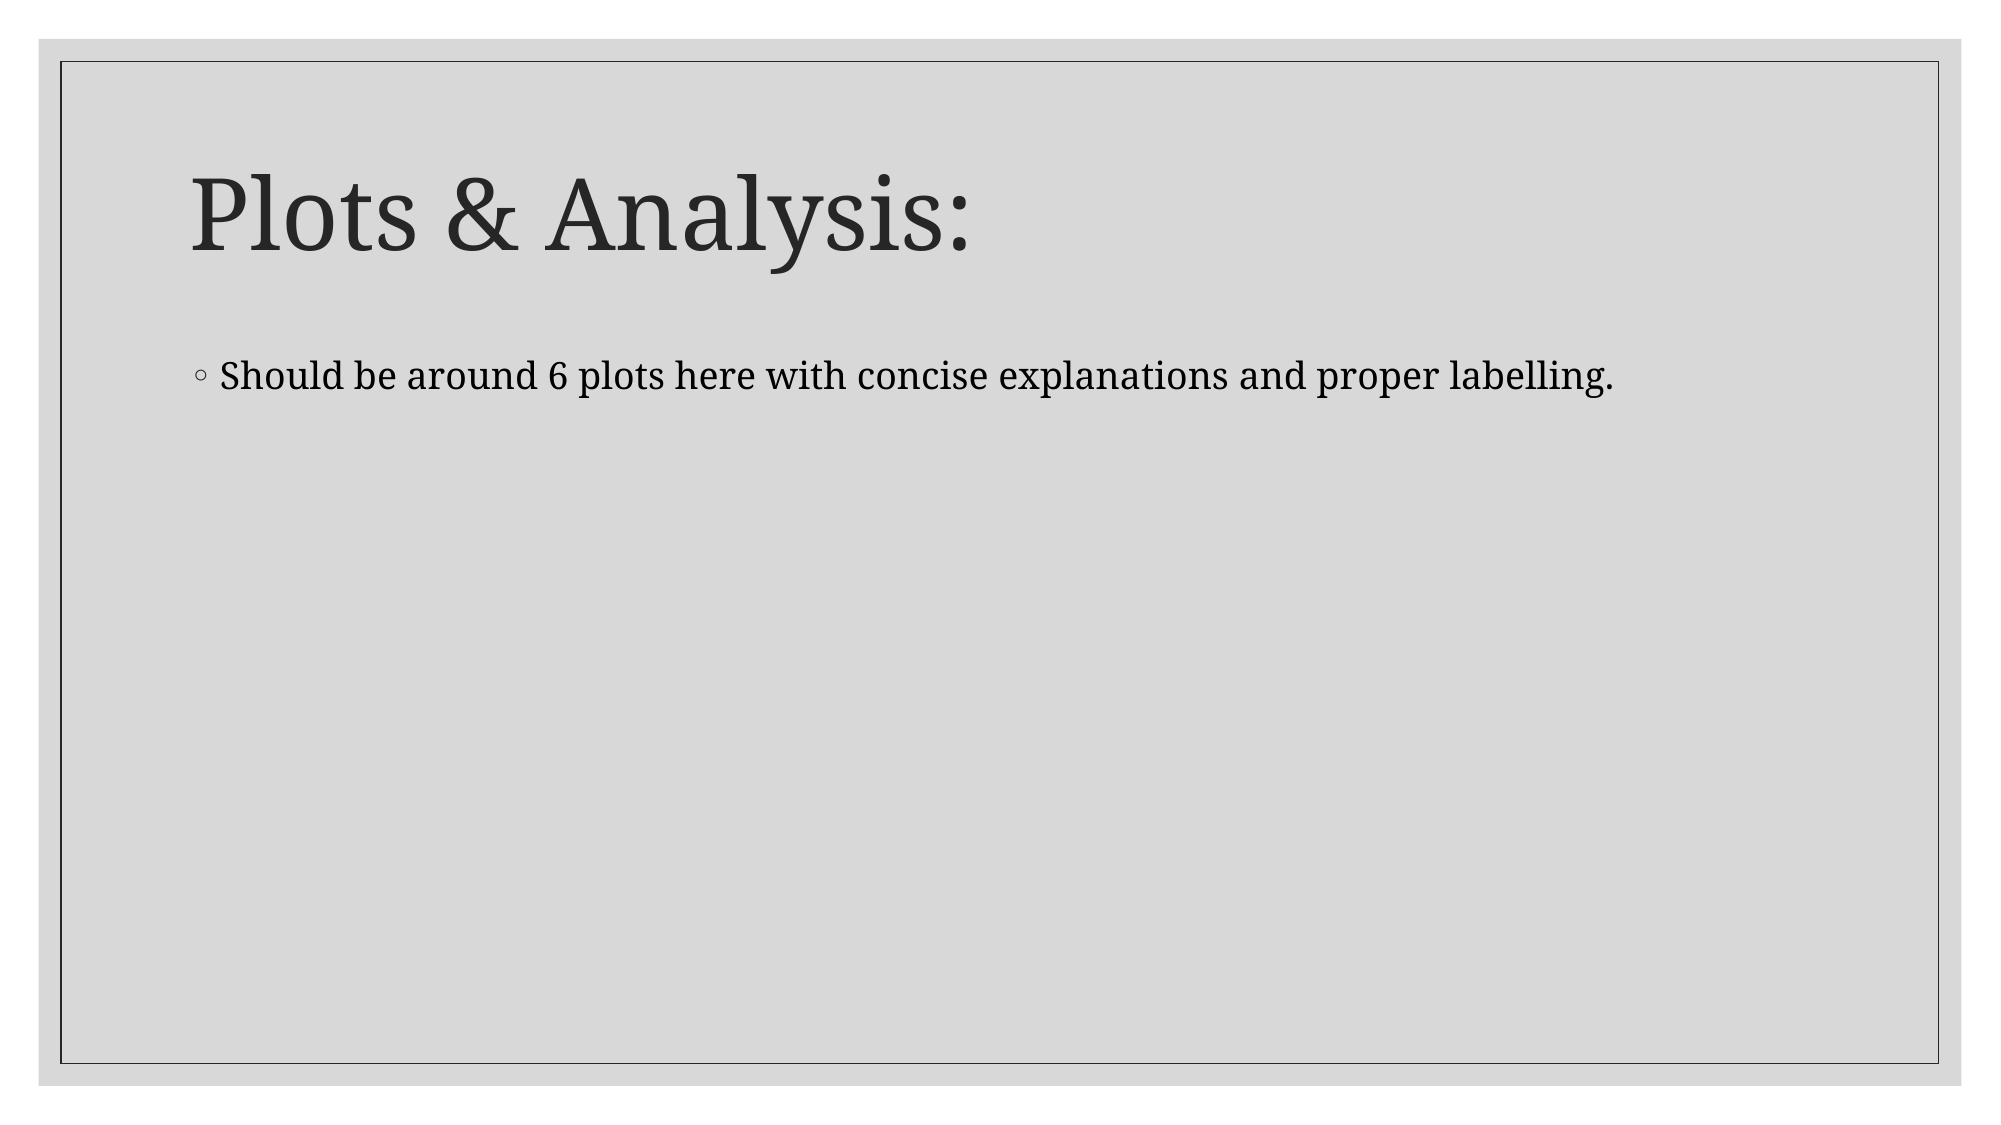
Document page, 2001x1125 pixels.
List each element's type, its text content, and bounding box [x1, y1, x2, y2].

title Plots & Analysis: [174, 105, 1825, 331]
list Should be around 6 plots here with concise explanations and proper labelling. [174, 345, 1825, 977]
